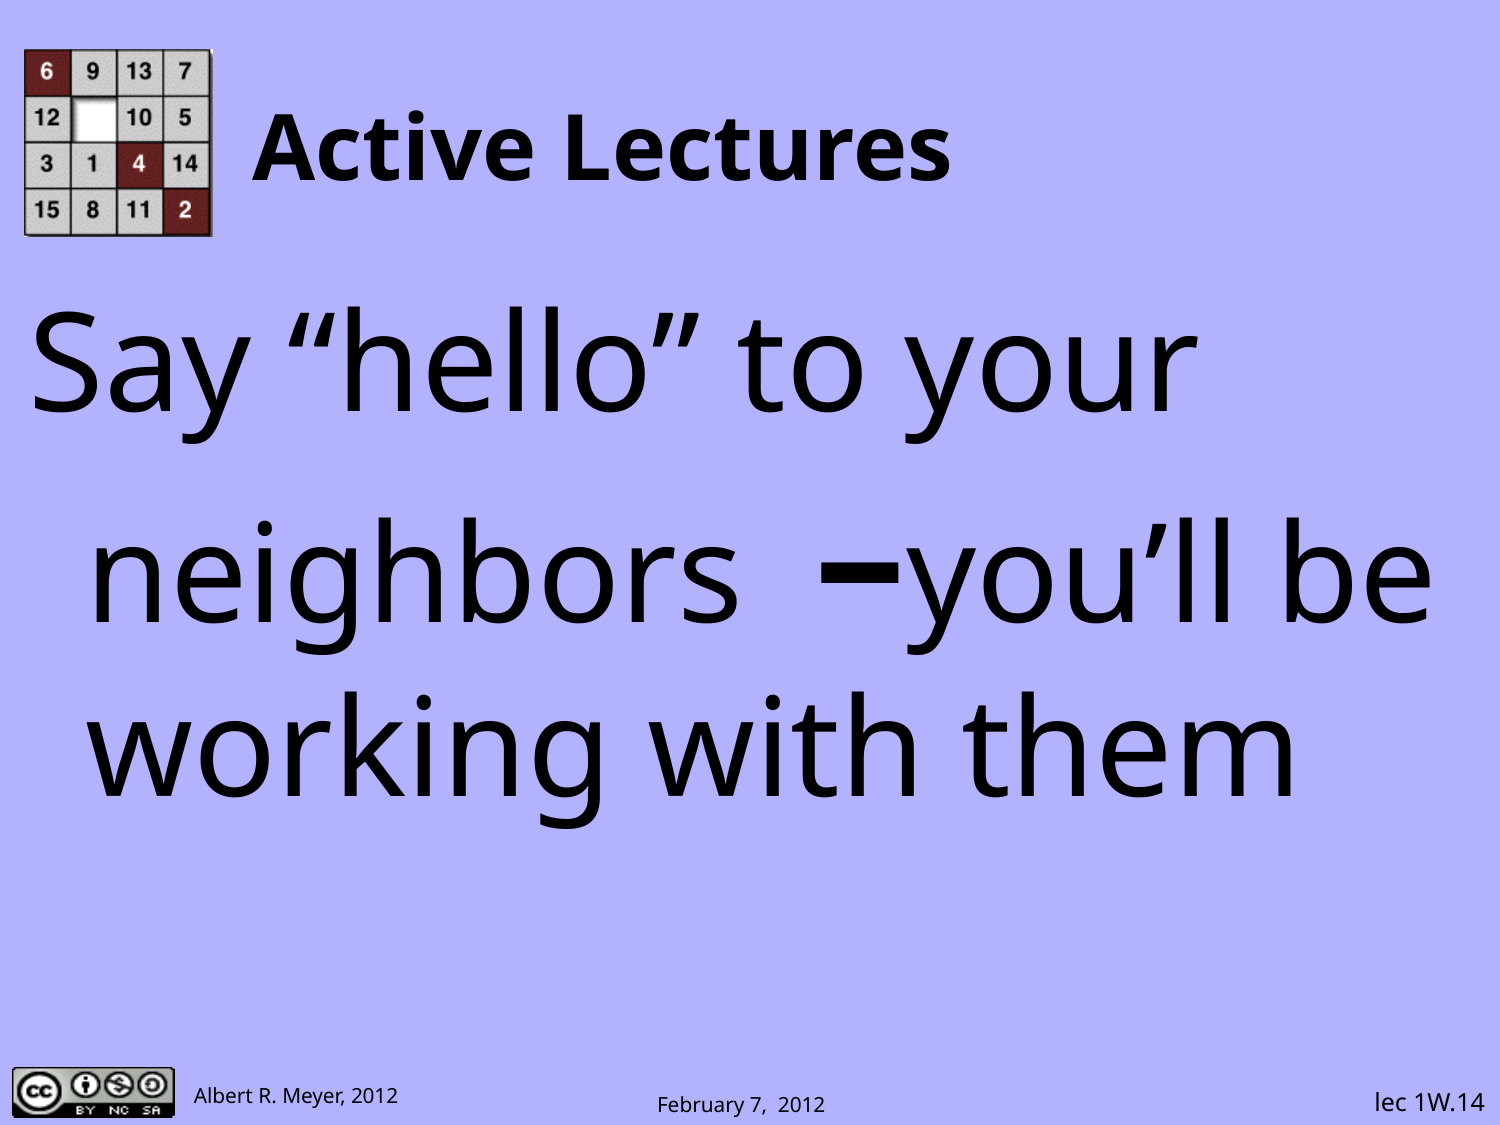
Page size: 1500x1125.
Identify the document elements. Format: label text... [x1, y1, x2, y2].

list Say “hello” to your neighbors –you’ll be working with them [13, 266, 1477, 835]
title Active Lectures [237, 49, 1476, 238]
slide_number lec 1W.14 [1291, 1074, 1500, 1125]
picture [12, 1067, 175, 1118]
picture [24, 49, 213, 237]
